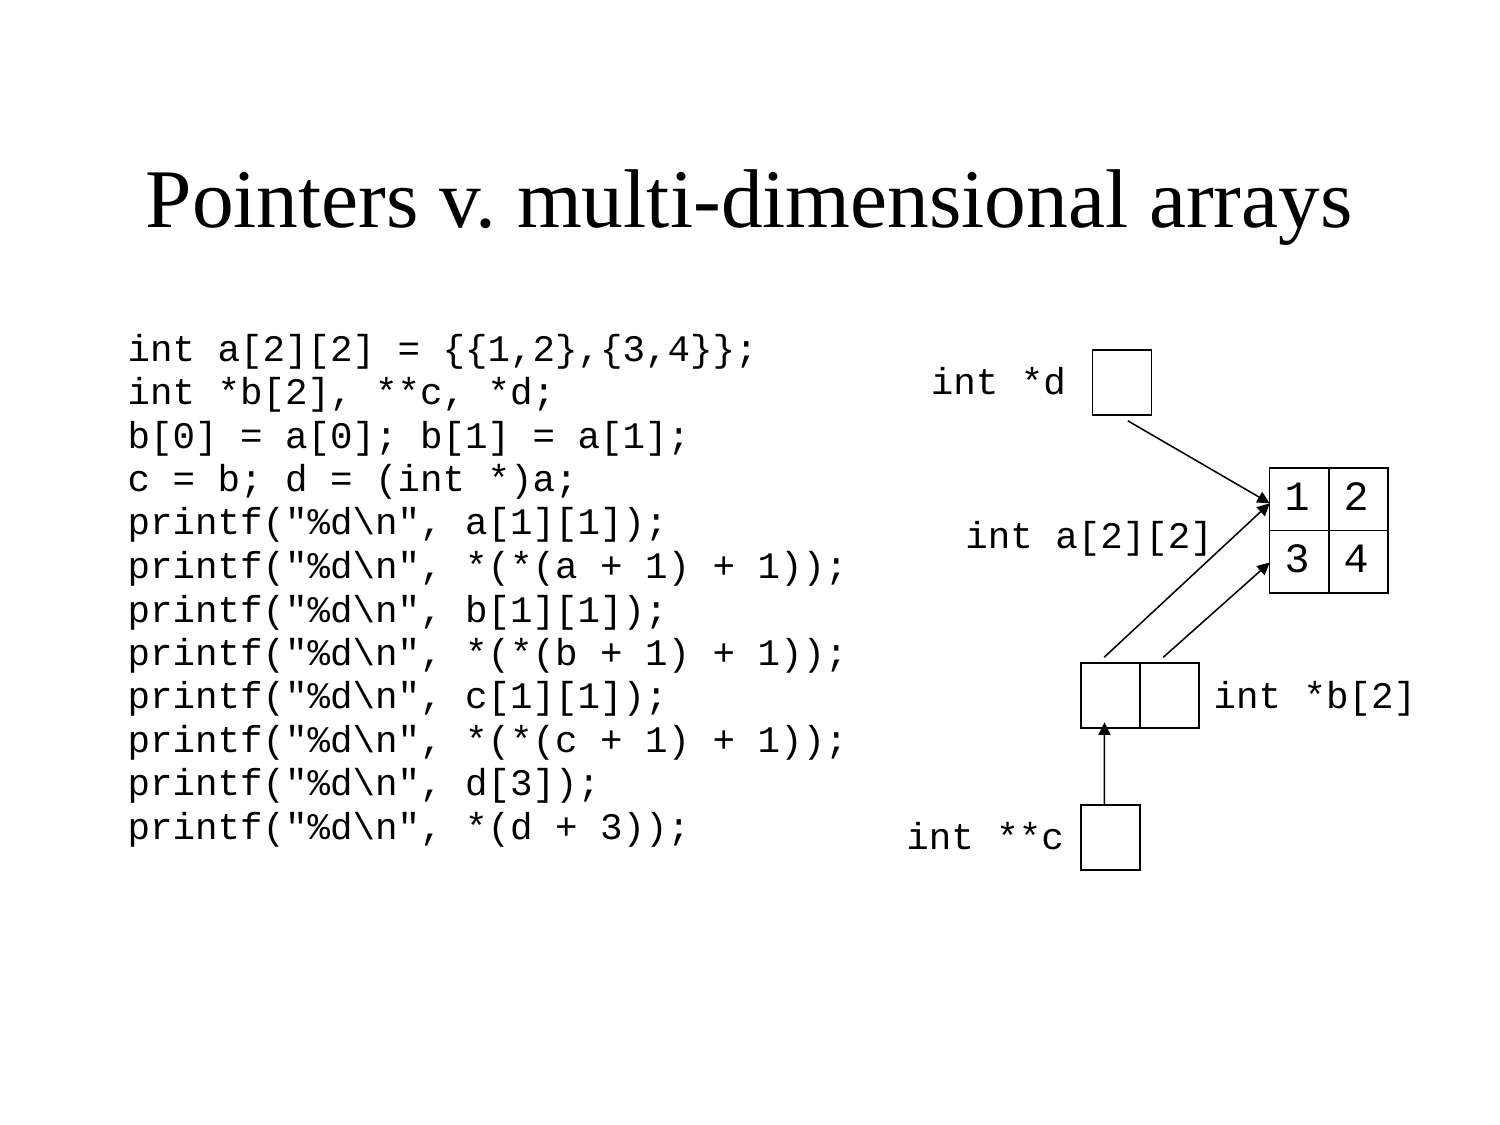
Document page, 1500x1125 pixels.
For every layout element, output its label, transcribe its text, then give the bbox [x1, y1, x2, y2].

table_header 2 [1330, 469, 1387, 530]
table_header [1082, 806, 1139, 869]
table_cell 4 [1330, 531, 1387, 592]
text_box [1098, 722, 1111, 805]
text_box int a[2][2] [950, 503, 1228, 564]
table_cell 3 [1270, 531, 1328, 592]
text_box [1127, 420, 1270, 504]
table_header [1141, 664, 1198, 727]
text_box [1163, 562, 1270, 658]
table_header 1 [1270, 469, 1328, 530]
list int a[2][2] = {{1,2},{3,4}}; int *b[2], **c, *d; b[0] = a[0]; b[1] = a[1]; c = b; d = (int *)a; printf("%d\n", a[1][1]); printf("%d\n", *(*(a + 1) + 1)); printf("%d\n", b[1][1]); printf("%d\n", *(*(b + 1) + 1)); printf("%d\n", c[1][1]); printf("%d\n", *(*(c + 1) + 1)); printf("%d\n", d[3]); printf("%d\n", *(d + 3)); [112, 324, 880, 1000]
text_box [1104, 504, 1270, 658]
table_header [1082, 664, 1139, 727]
table_header [1093, 351, 1151, 414]
text_box int **c [891, 804, 1079, 865]
text_box int *d [916, 349, 1081, 410]
text_box int *b[2] [1198, 663, 1431, 723]
title Pointers v. multi-dimensional arrays [112, 99, 1388, 288]
